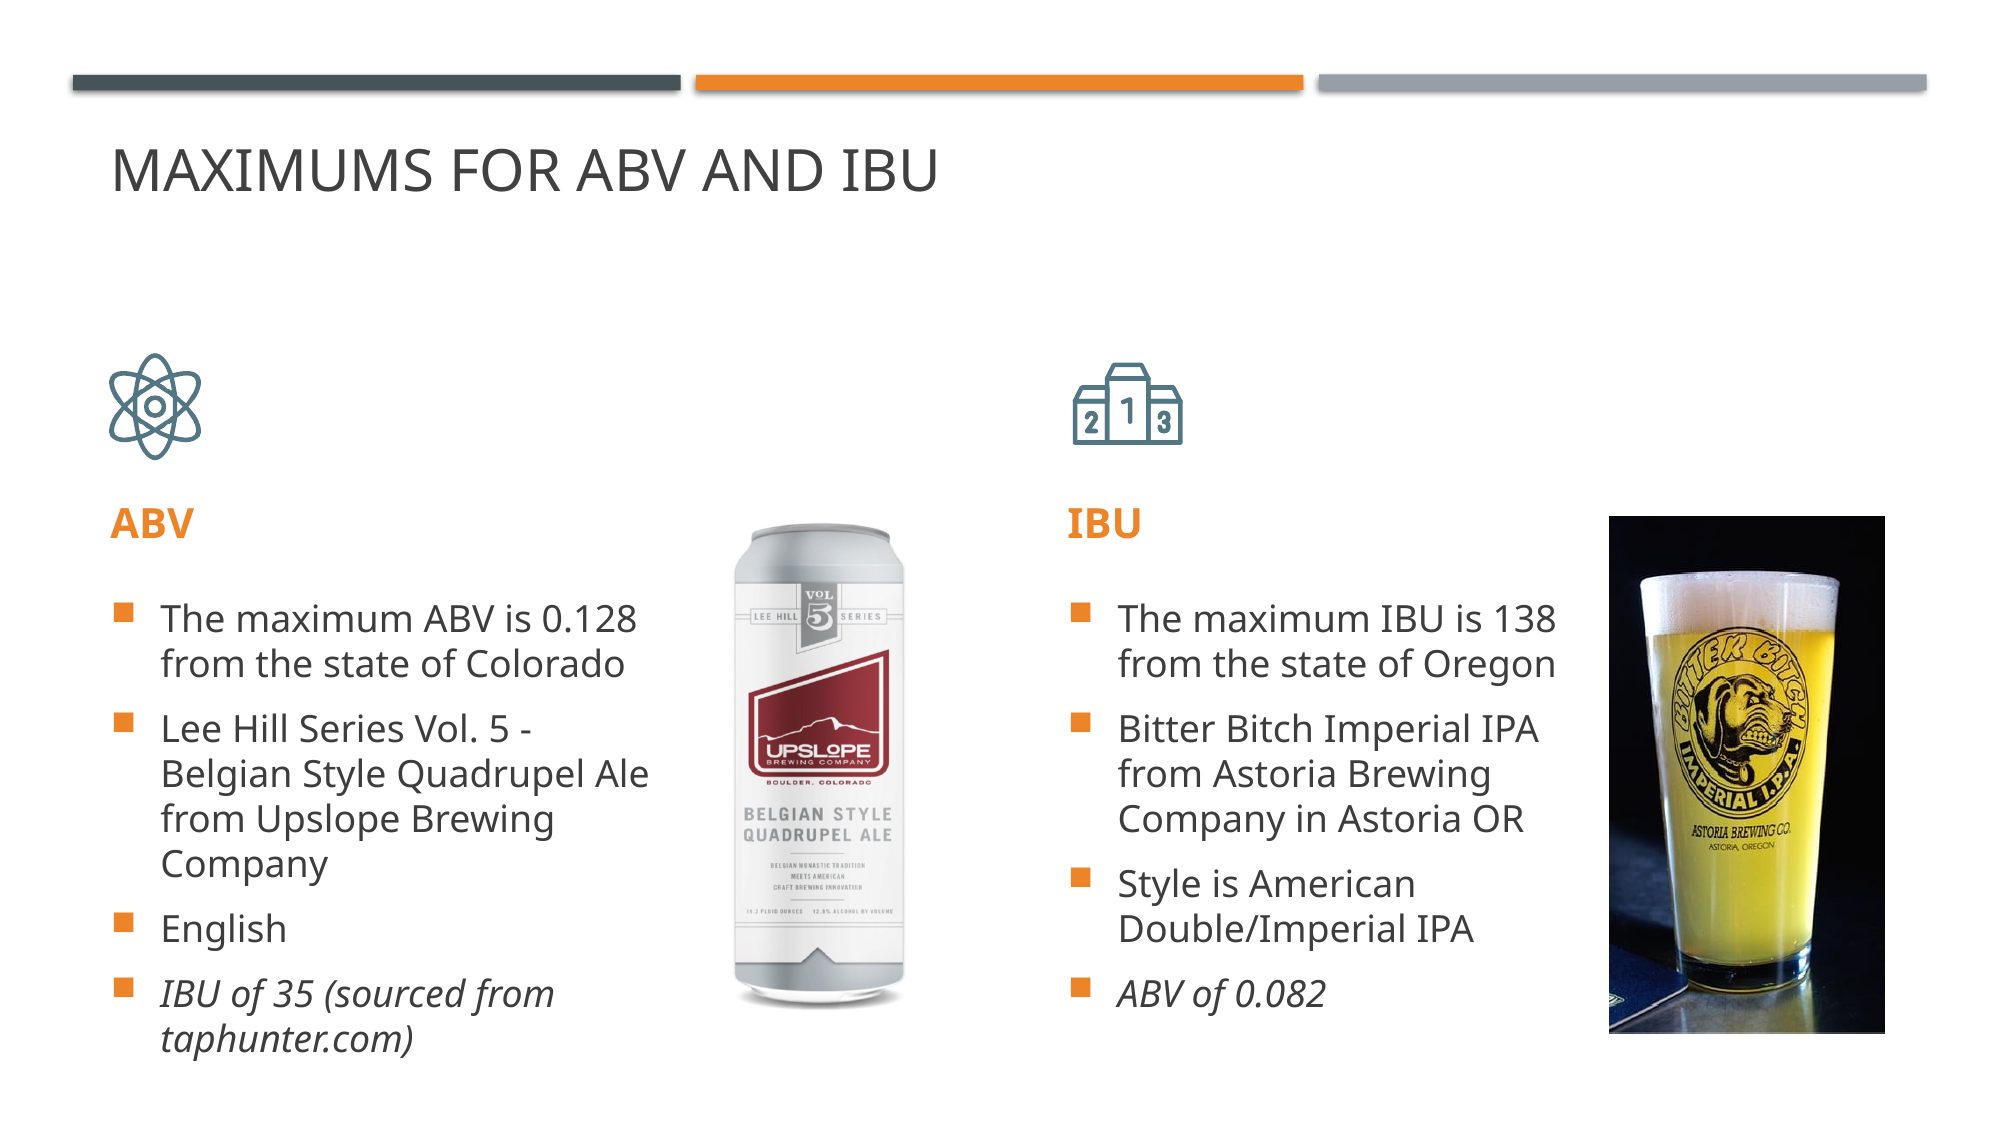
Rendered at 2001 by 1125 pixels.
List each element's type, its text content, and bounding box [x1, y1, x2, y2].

list The maximum ABV is 0.128 from the state of Colorado Lee Hill Series Vol. 5 - Belgian Style Quadrupel Ale from Upslope Brewing Company English IBU of 35 (sourced from taphunter.com) [95, 587, 682, 1069]
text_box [1071, 362, 1184, 446]
title Maximums for ABV and IBU [95, 119, 1905, 211]
list The maximum IBU is 138 from the state of Oregon Bitter Bitch Imperial IPA from Astoria Brewing Company in Astoria OR Style is American Double/Imperial IPA ABV of 0.082 [1052, 587, 1586, 1069]
picture [1609, 515, 1886, 1034]
list IBU [1052, 476, 1905, 568]
picture [719, 515, 920, 1016]
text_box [106, 352, 204, 461]
list ABV [95, 476, 948, 569]
